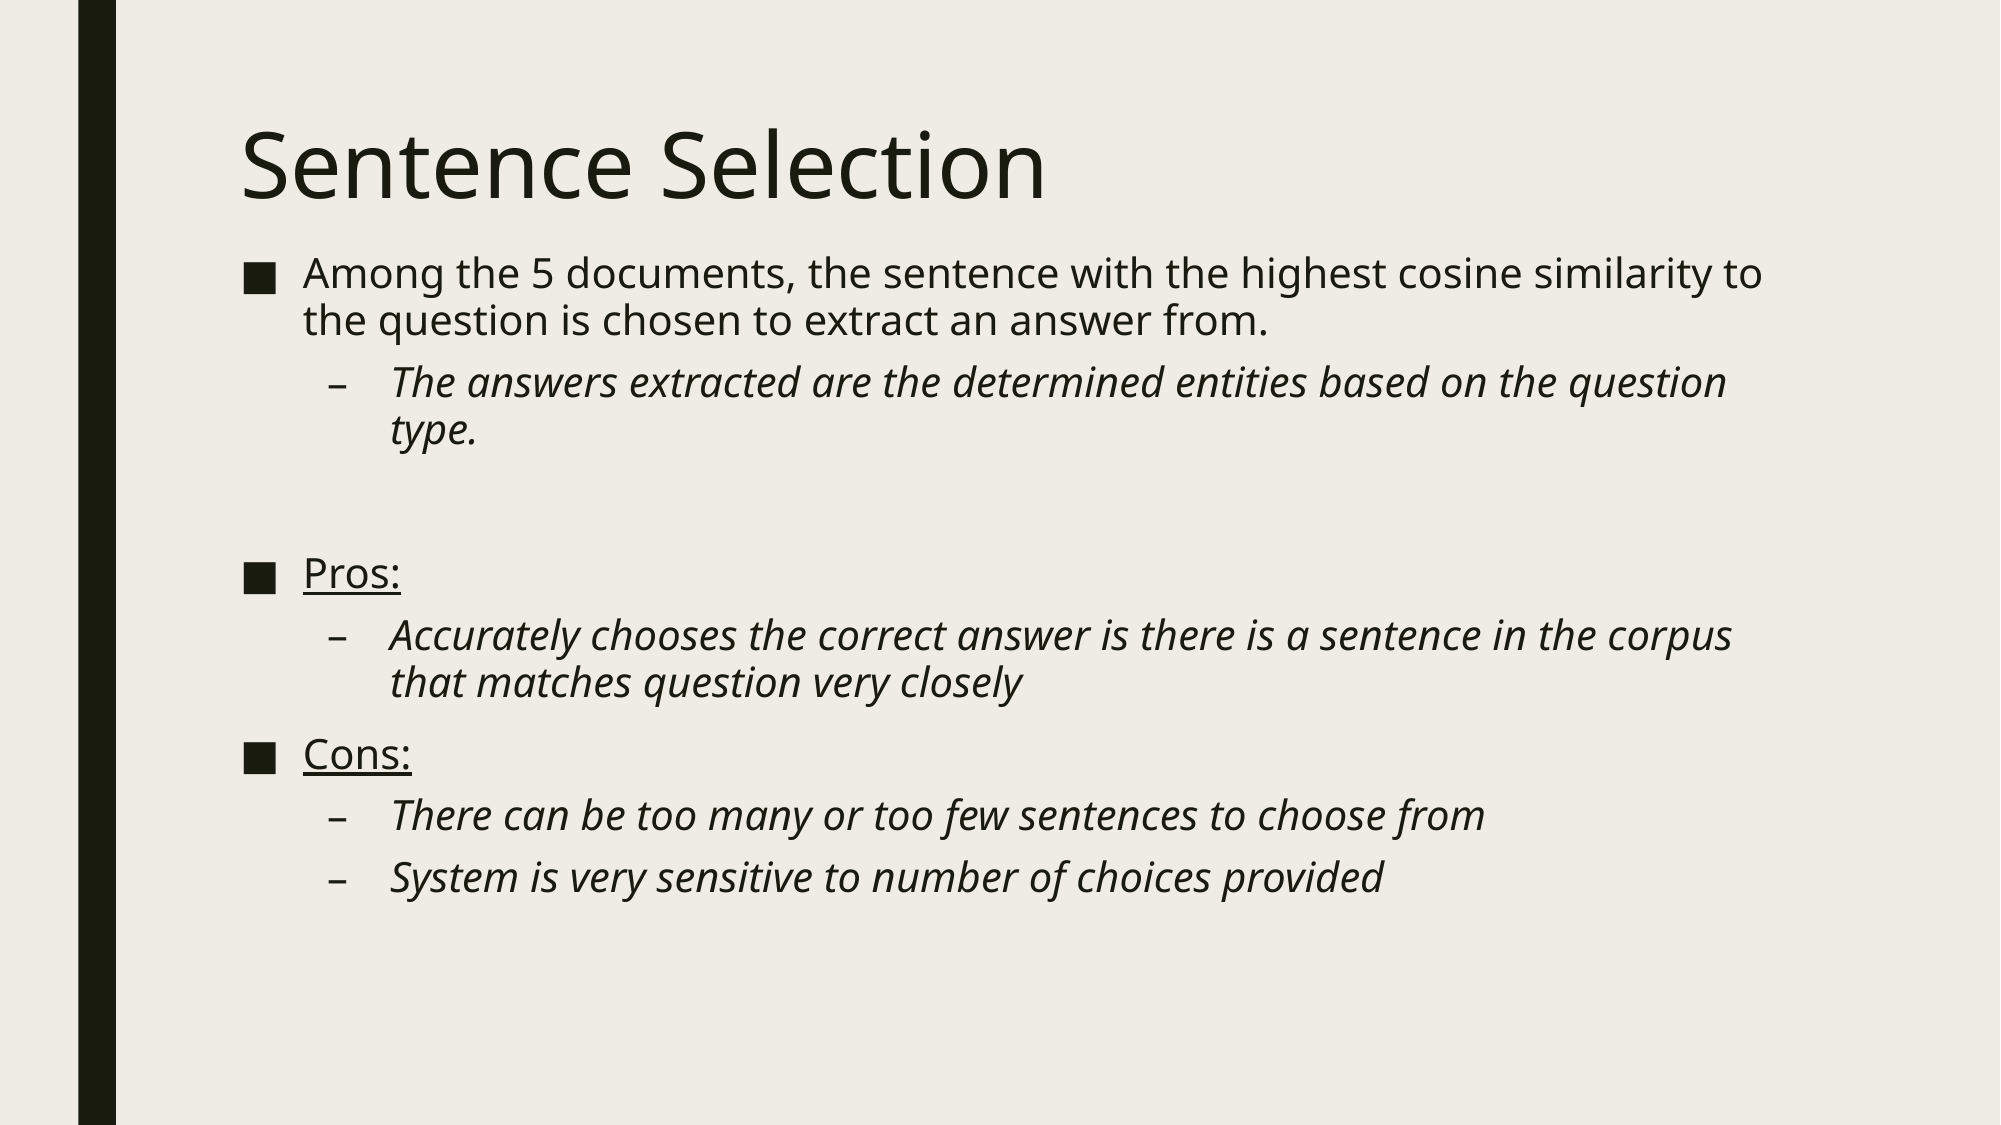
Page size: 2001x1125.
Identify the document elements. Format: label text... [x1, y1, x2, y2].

list Among the 5 documents, the sentence with the highest cosine similarity to the question is chosen to extract an answer from. The answers extracted are the determined entities based on the question type. Pros: Accurately chooses the correct answer is there is a sentence in the corpus that matches question very closely Cons: There can be too many or too few sentences to choose from System is very sensitive to number of choices provided [225, 243, 1800, 1057]
title Sentence Selection [225, 112, 1800, 243]
